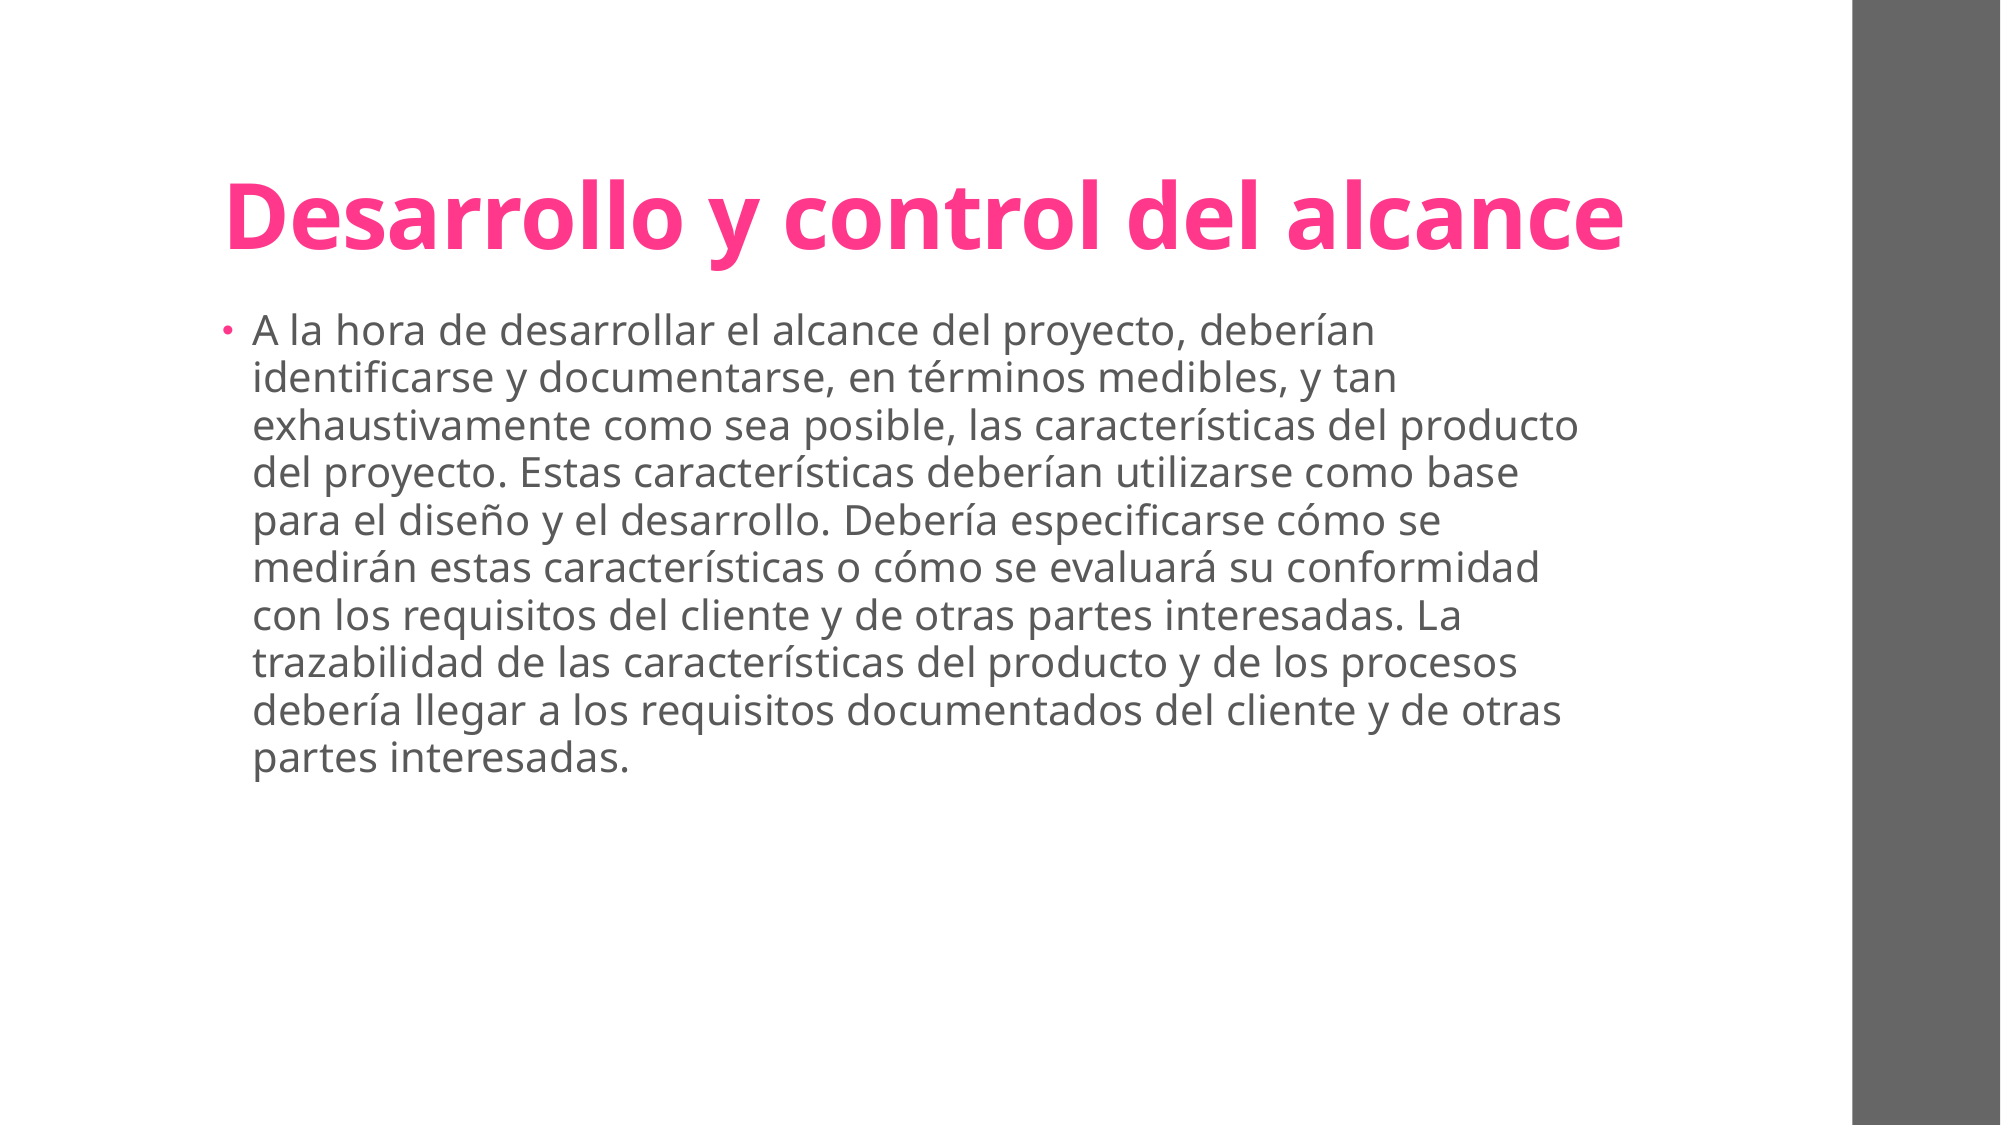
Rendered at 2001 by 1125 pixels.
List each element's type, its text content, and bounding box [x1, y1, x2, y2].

list A la hora de desarrollar el alcance del proyecto, deberían identificarse y documentarse, en términos medibles, y tan exhaustivamente como sea posible, las características del producto del proyecto. Estas características deberían utilizarse como base para el diseño y el desarrollo. Debería especificarse cómo se medirán estas características o cómo se evaluará su conformidad con los requisitos del cliente y de otras partes interesadas. La trazabilidad de las características del producto y de los procesos debería llegar a los requisitos documentados del cliente y de otras partes interesadas. [206, 299, 1617, 1014]
title Desarrollo y control del alcance [206, 43, 1797, 278]
